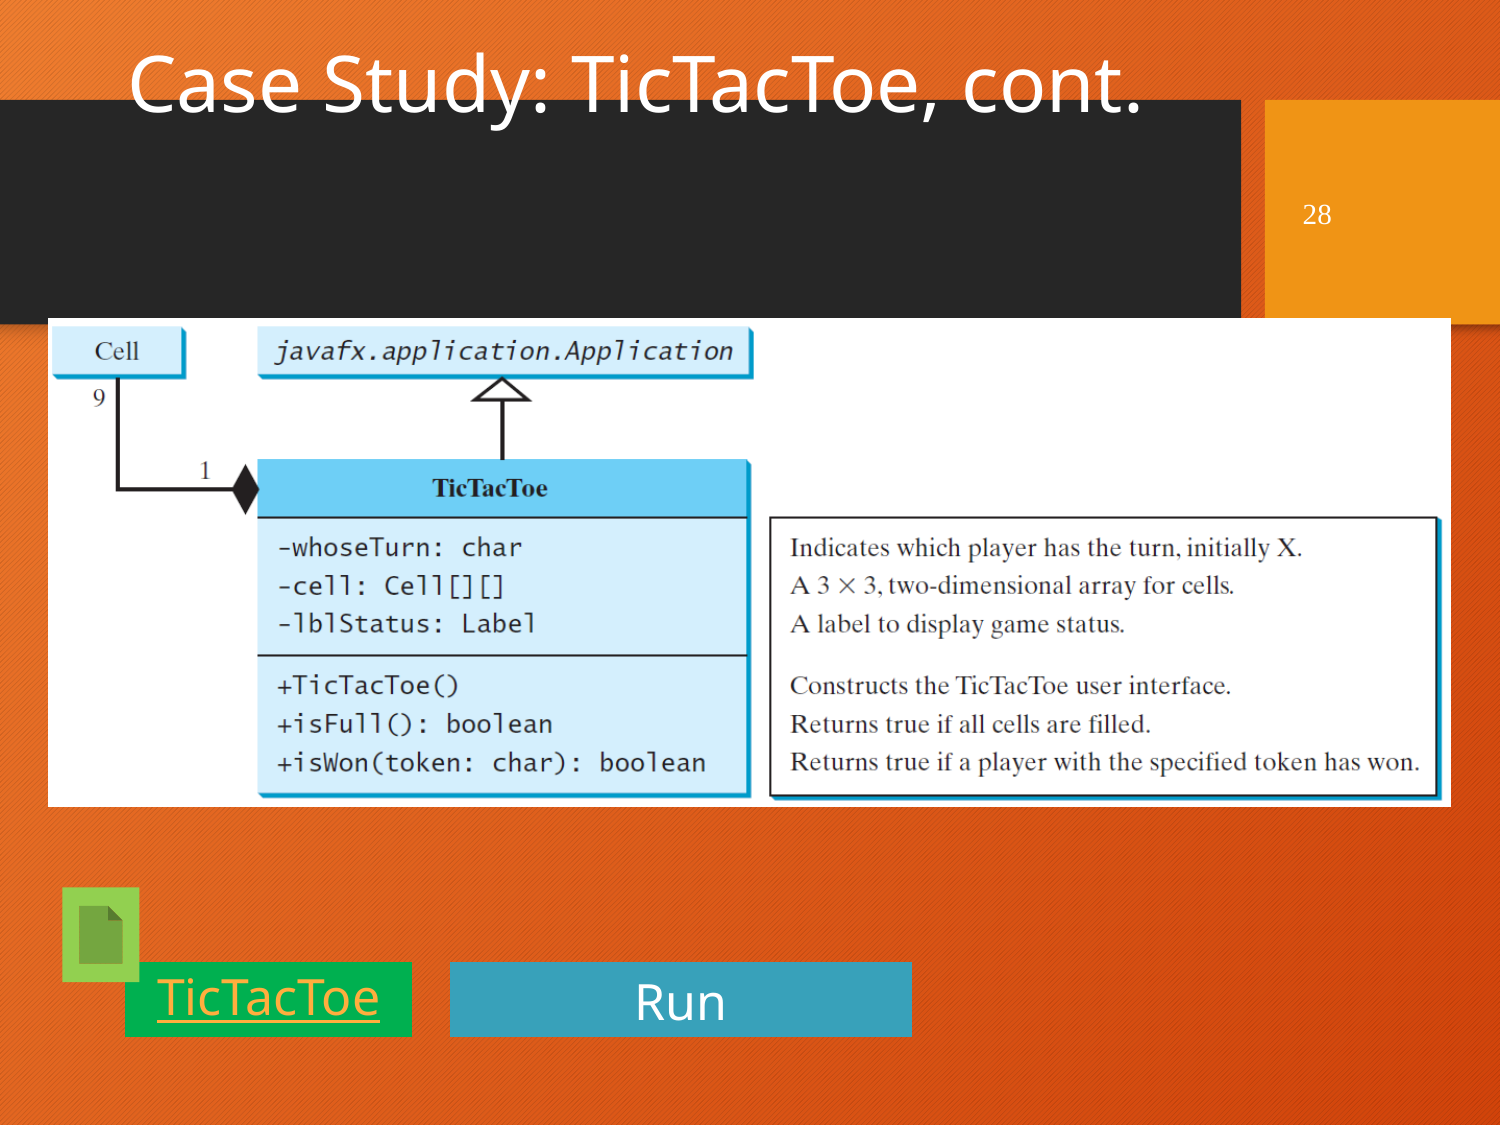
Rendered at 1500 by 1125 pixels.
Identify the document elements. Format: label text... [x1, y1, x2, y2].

text_box Run [449, 962, 913, 1038]
slide_number 28 [1287, 123, 1478, 303]
text_box TicTacToe [124, 962, 413, 1038]
title Case Study: TicTacToe, cont. [112, 37, 1388, 138]
text_box [62, 887, 140, 983]
picture [0, 318, 1500, 807]
